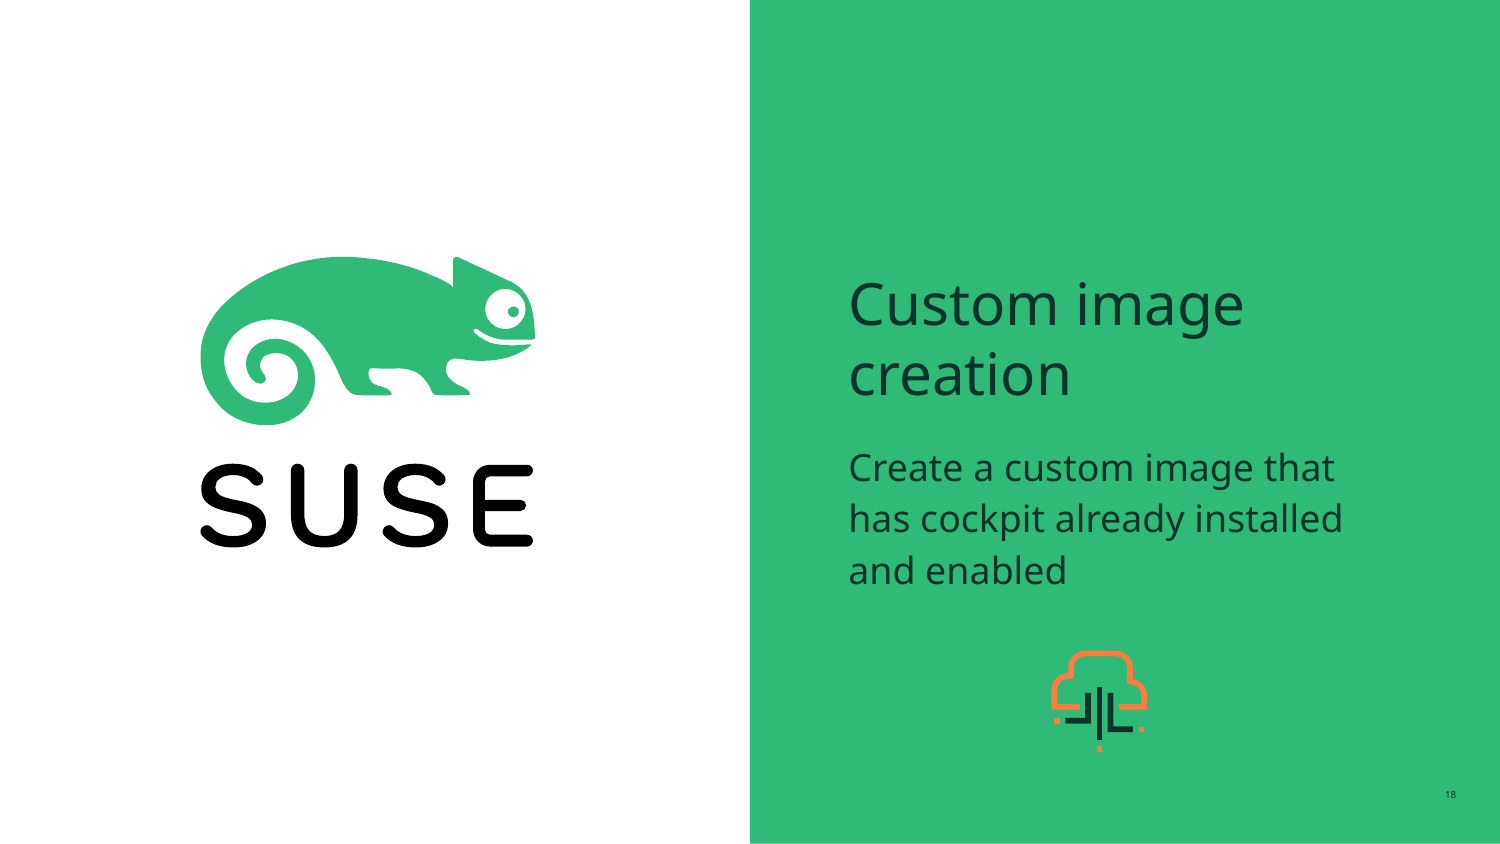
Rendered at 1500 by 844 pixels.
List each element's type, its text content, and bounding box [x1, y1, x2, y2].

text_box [1051, 650, 1148, 752]
title Custom image creation [833, 107, 1399, 422]
slide_number ‹#› [1381, 773, 1472, 818]
subtitle Create a custom image that has cockpit already installed and enabled [833, 422, 1397, 752]
